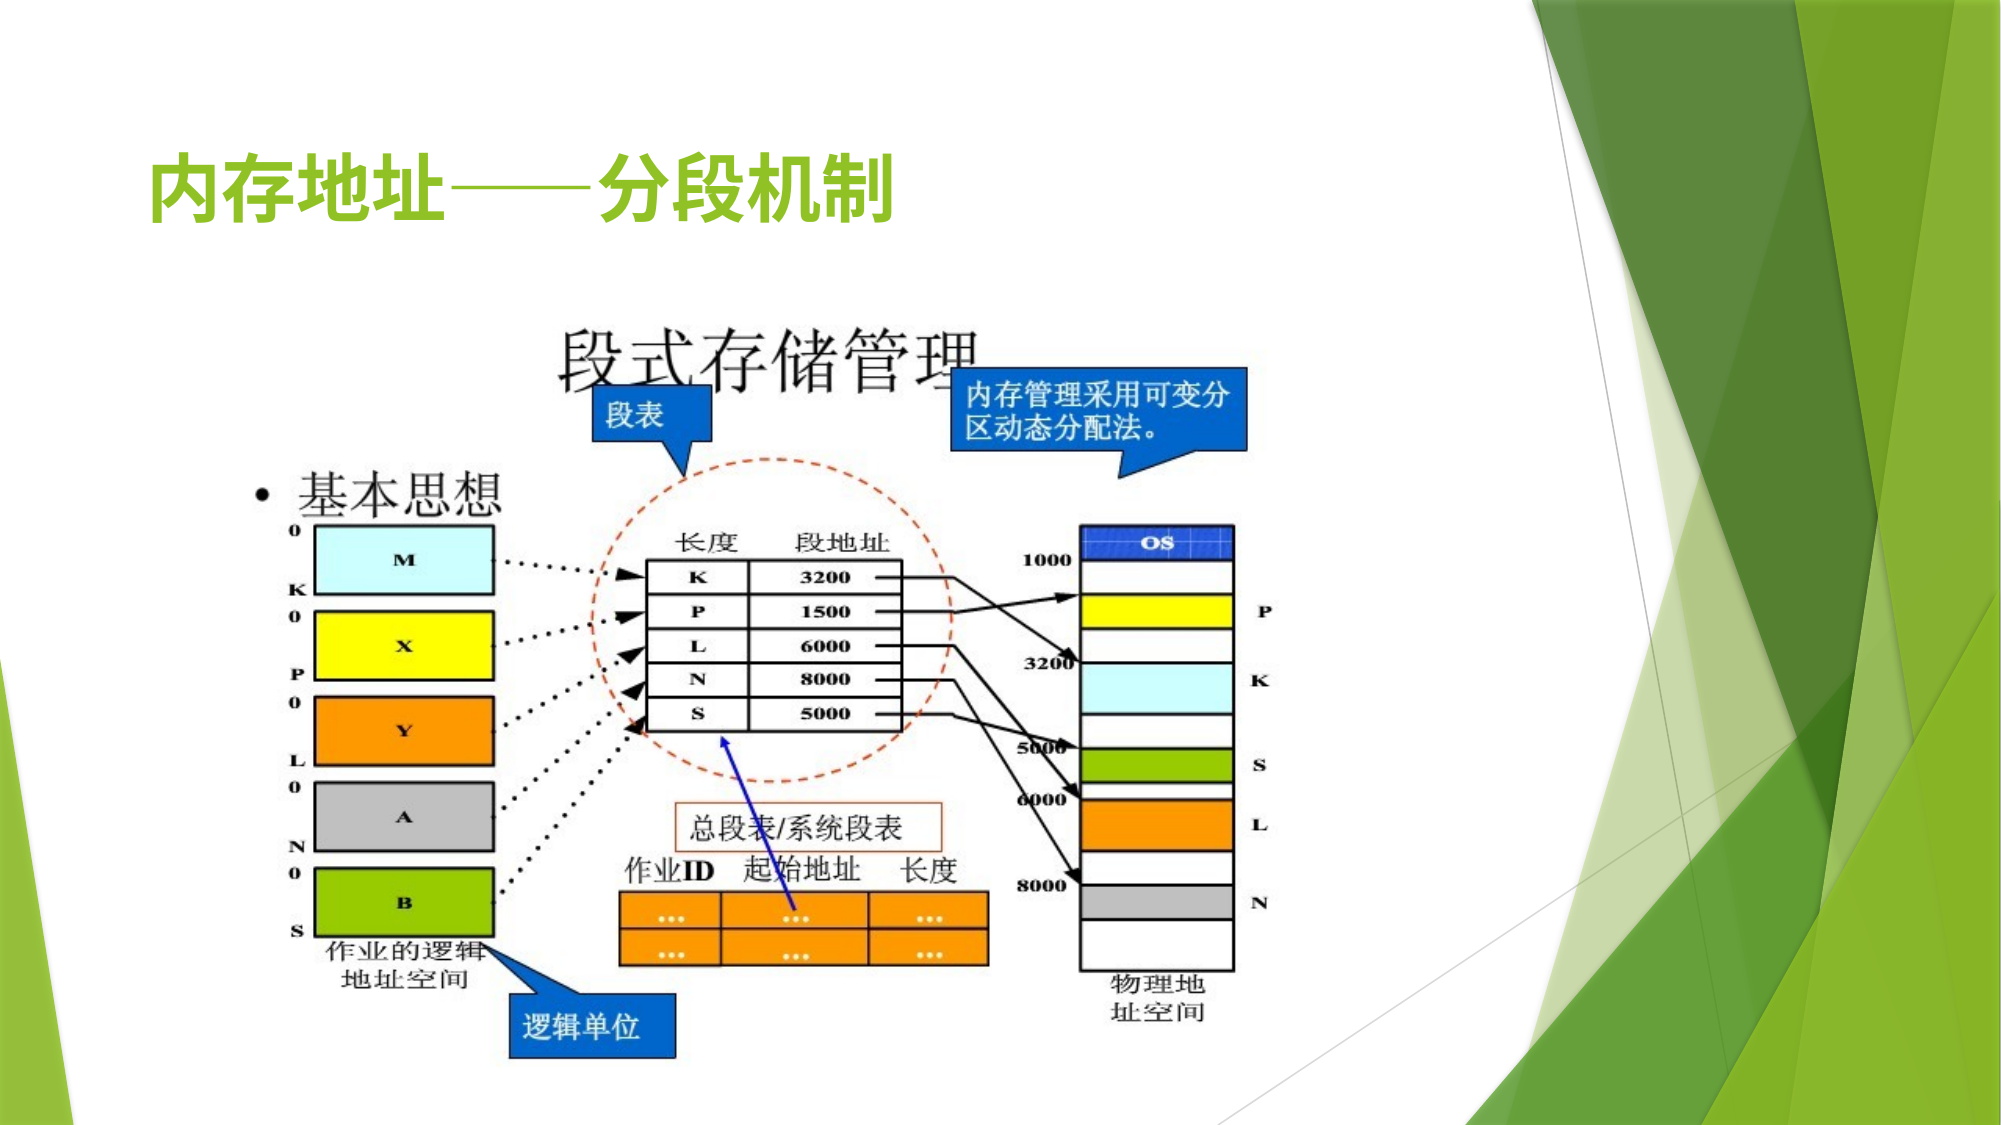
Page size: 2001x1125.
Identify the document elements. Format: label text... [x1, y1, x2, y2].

title 内存地址——分段机制 [131, 133, 1542, 351]
picture [215, 300, 1284, 1067]
